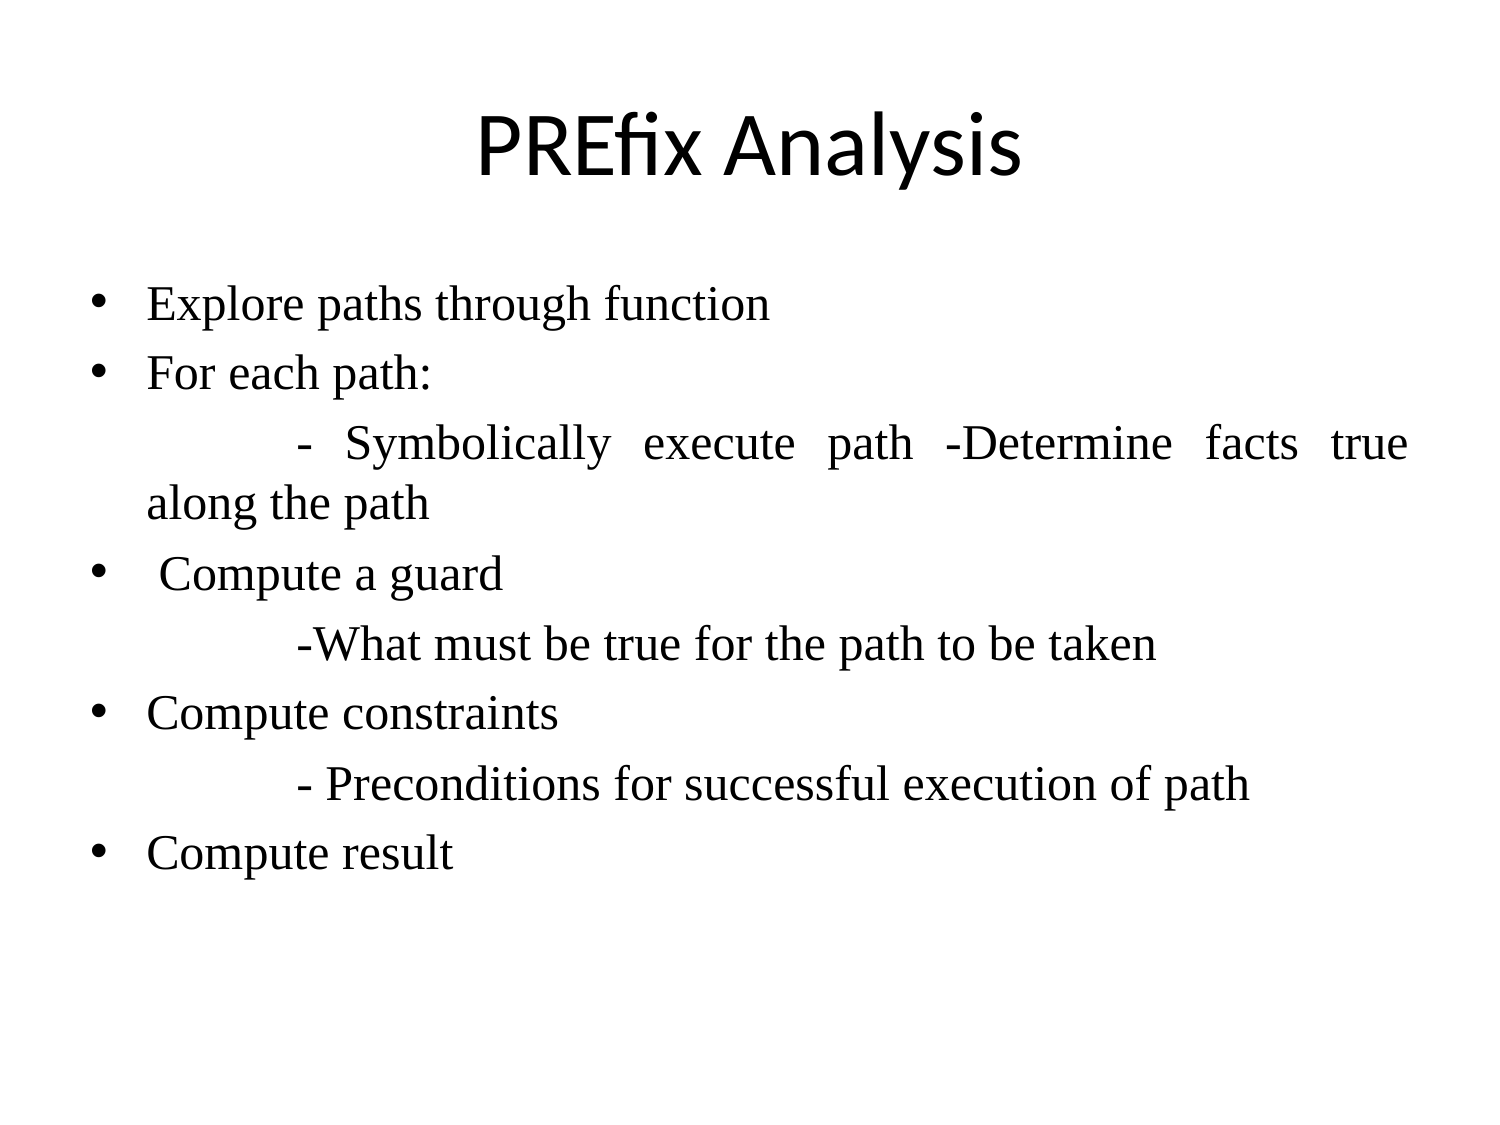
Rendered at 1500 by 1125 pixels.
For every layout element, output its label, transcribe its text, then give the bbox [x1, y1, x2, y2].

title PREfix Analysis [75, 45, 1425, 233]
list Explore paths through function For each path: - Symbolically execute path -Determine facts true along the path Compute a guard -What must be true for the path to be taken Compute constraints - Preconditions for successful execution of path Compute result [75, 262, 1425, 1005]
